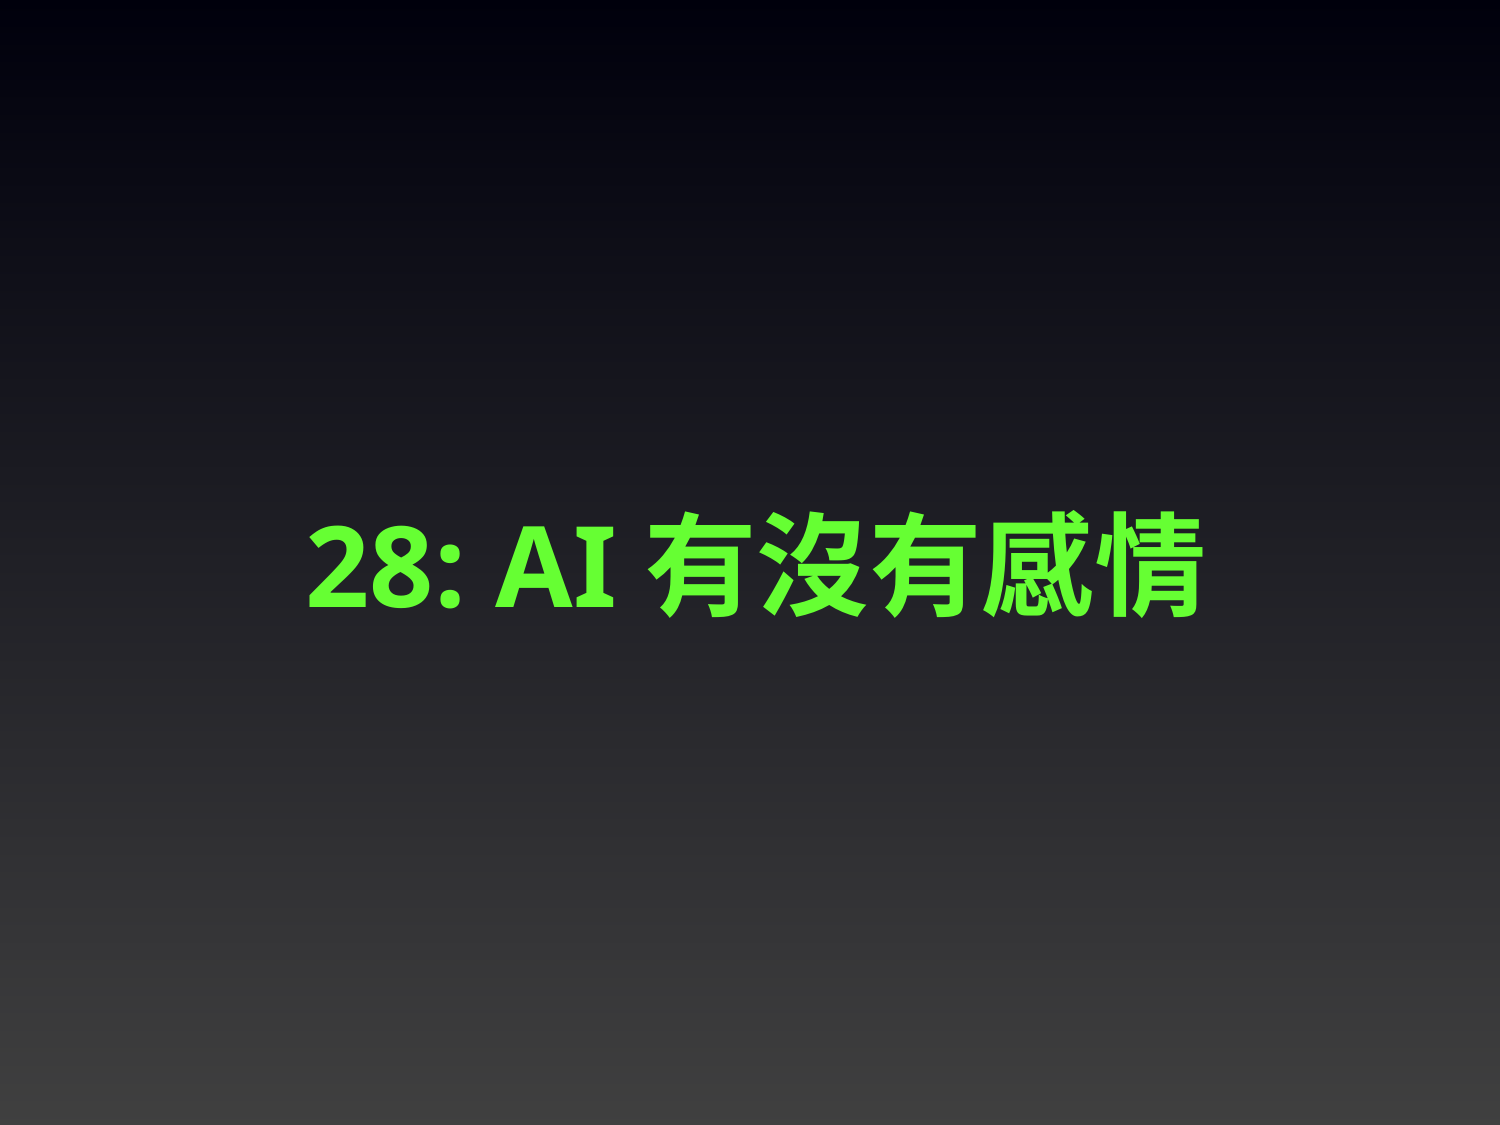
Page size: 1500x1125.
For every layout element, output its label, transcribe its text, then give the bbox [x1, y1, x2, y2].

text_box 28: AI有沒有感情 [37, 487, 1475, 638]
